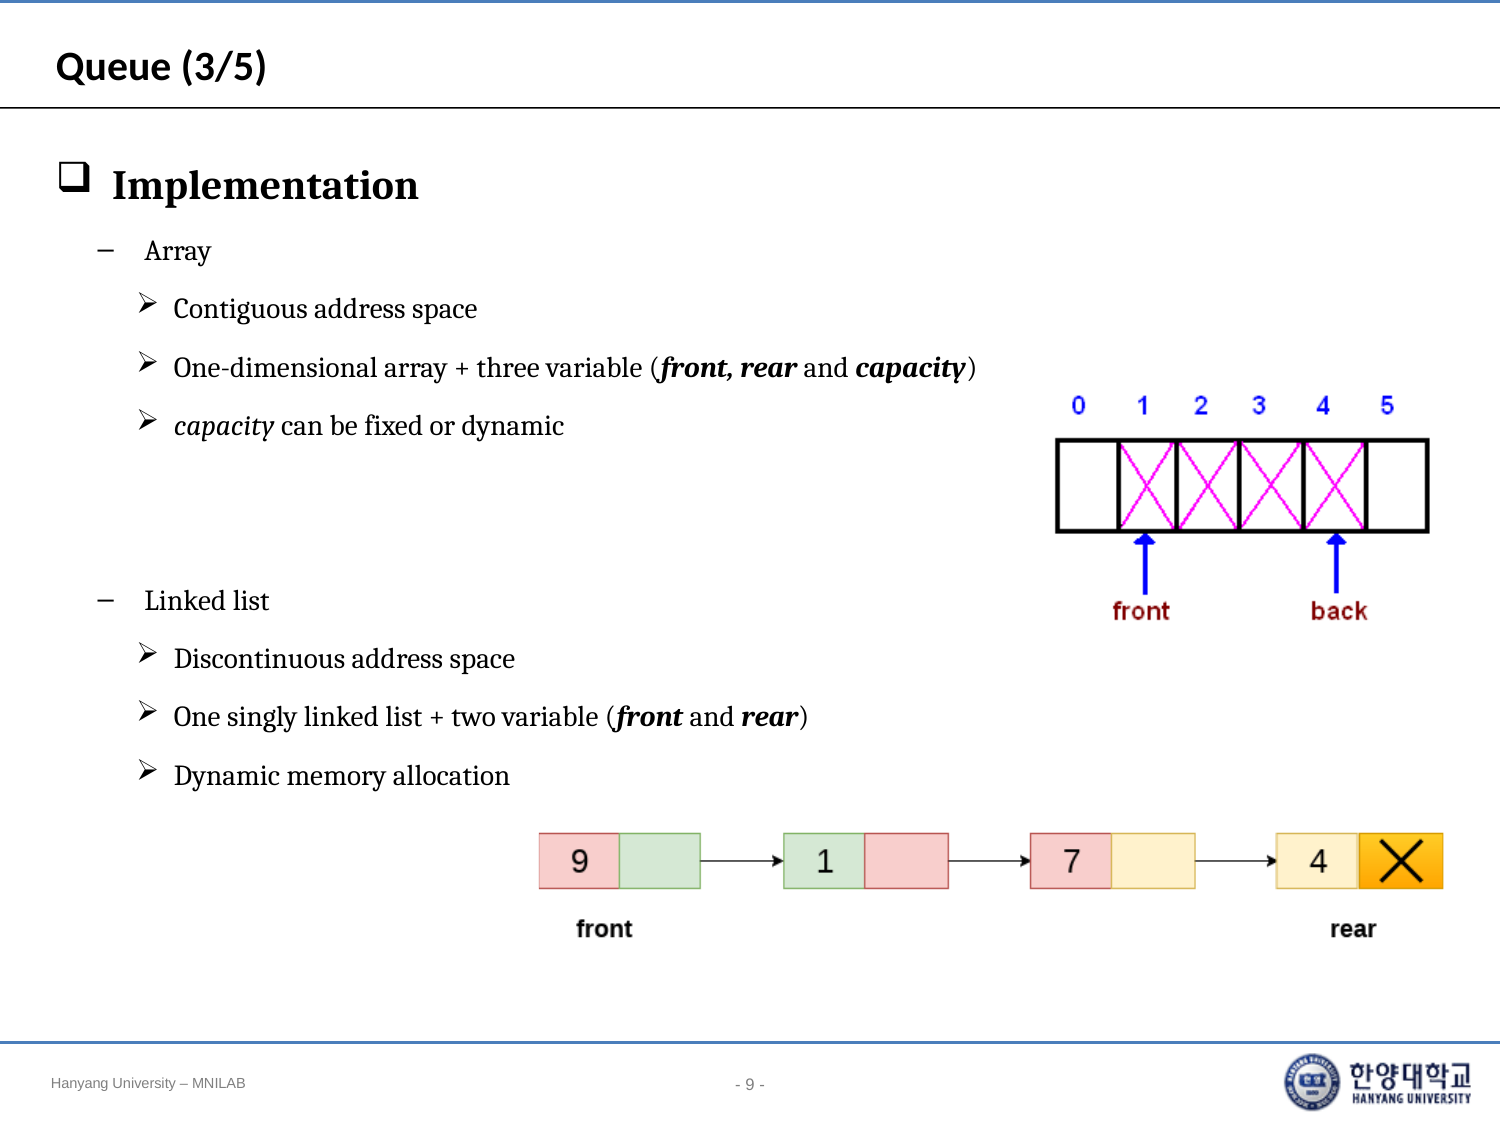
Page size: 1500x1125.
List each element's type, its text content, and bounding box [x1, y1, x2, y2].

picture [538, 822, 1444, 942]
title Queue (3/5) [40, 32, 1449, 95]
list Implementation Array Contiguous address space One-dimensional array + three variable (front, rear and capacity) capacity can be fixed or dynamic Linked list Discontinuous address space One singly linked list + two variable (front and rear) Dynamic memory allocation [40, 125, 1449, 988]
picture [1264, 1052, 1496, 1113]
picture [1021, 385, 1444, 639]
